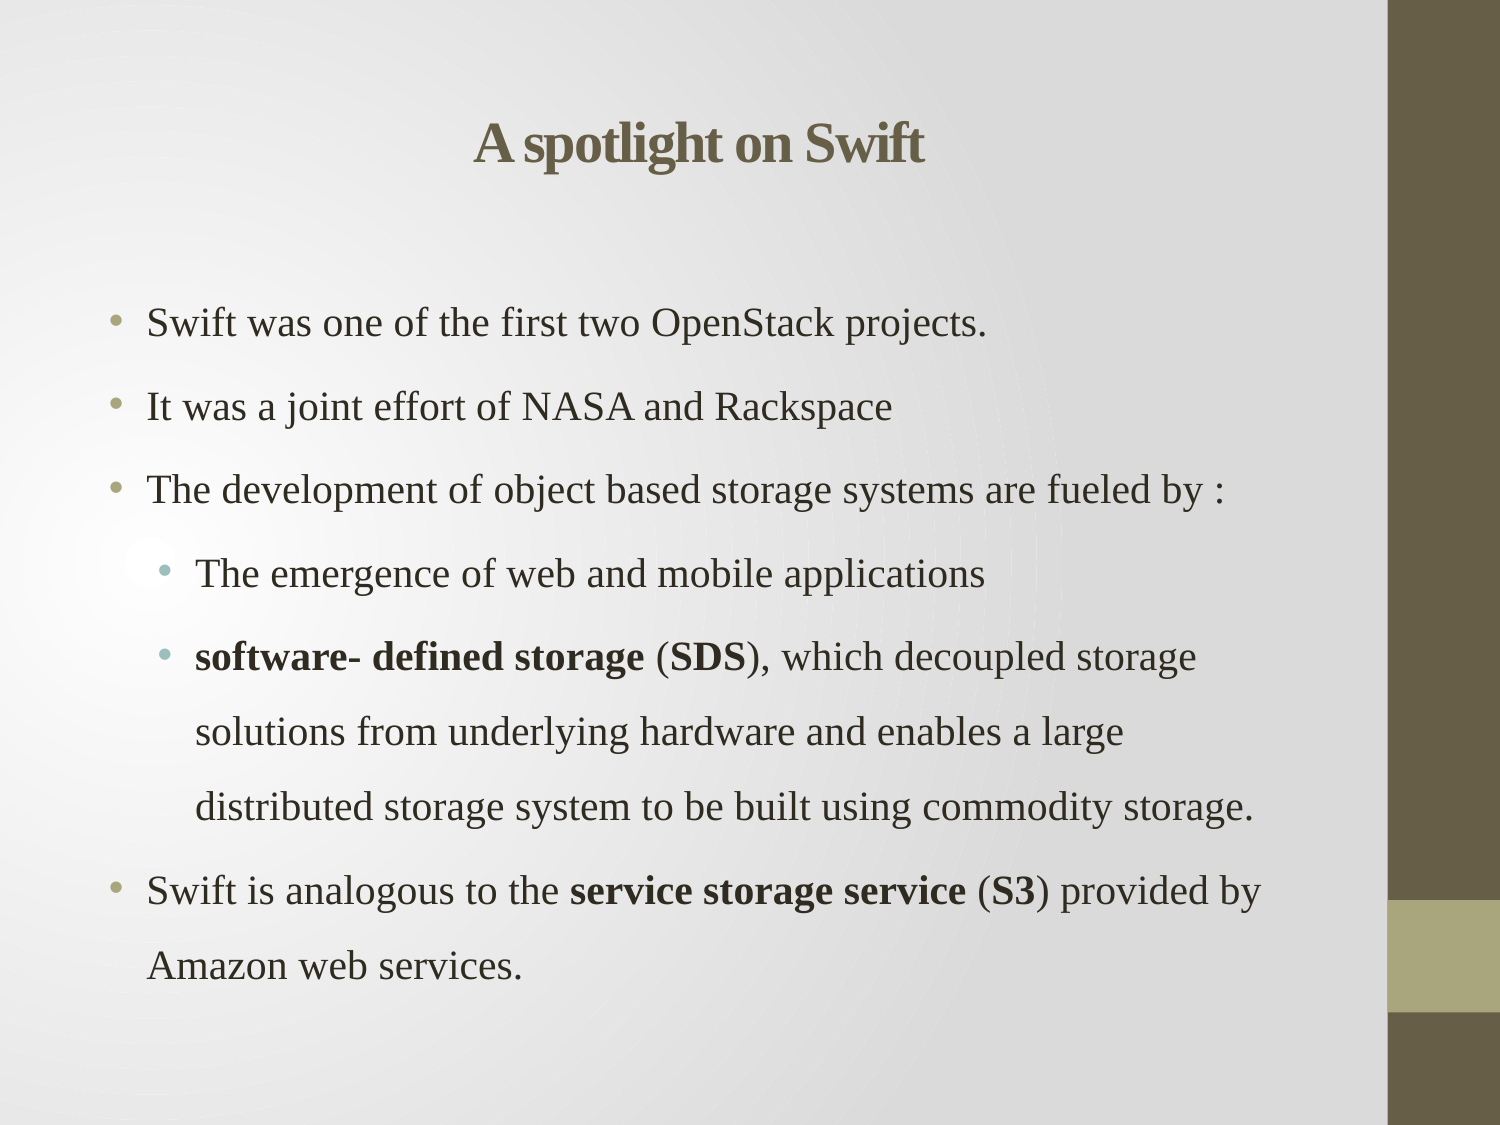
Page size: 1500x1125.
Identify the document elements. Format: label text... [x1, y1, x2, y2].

list Swift was one of the first two OpenStack projects. It was a joint effort of NASA and Rackspace The development of object based storage systems are fueled by : The emergence of web and mobile applications software- defined storage (SDS), which decoupled storage solutions from underlying hardware and enables a large distributed storage system to be built using commodity storage. Swift is analogous to the service storage service (S3) provided by Amazon web services. [75, 262, 1325, 1050]
title A spotlight on Swift [75, 45, 1325, 233]
